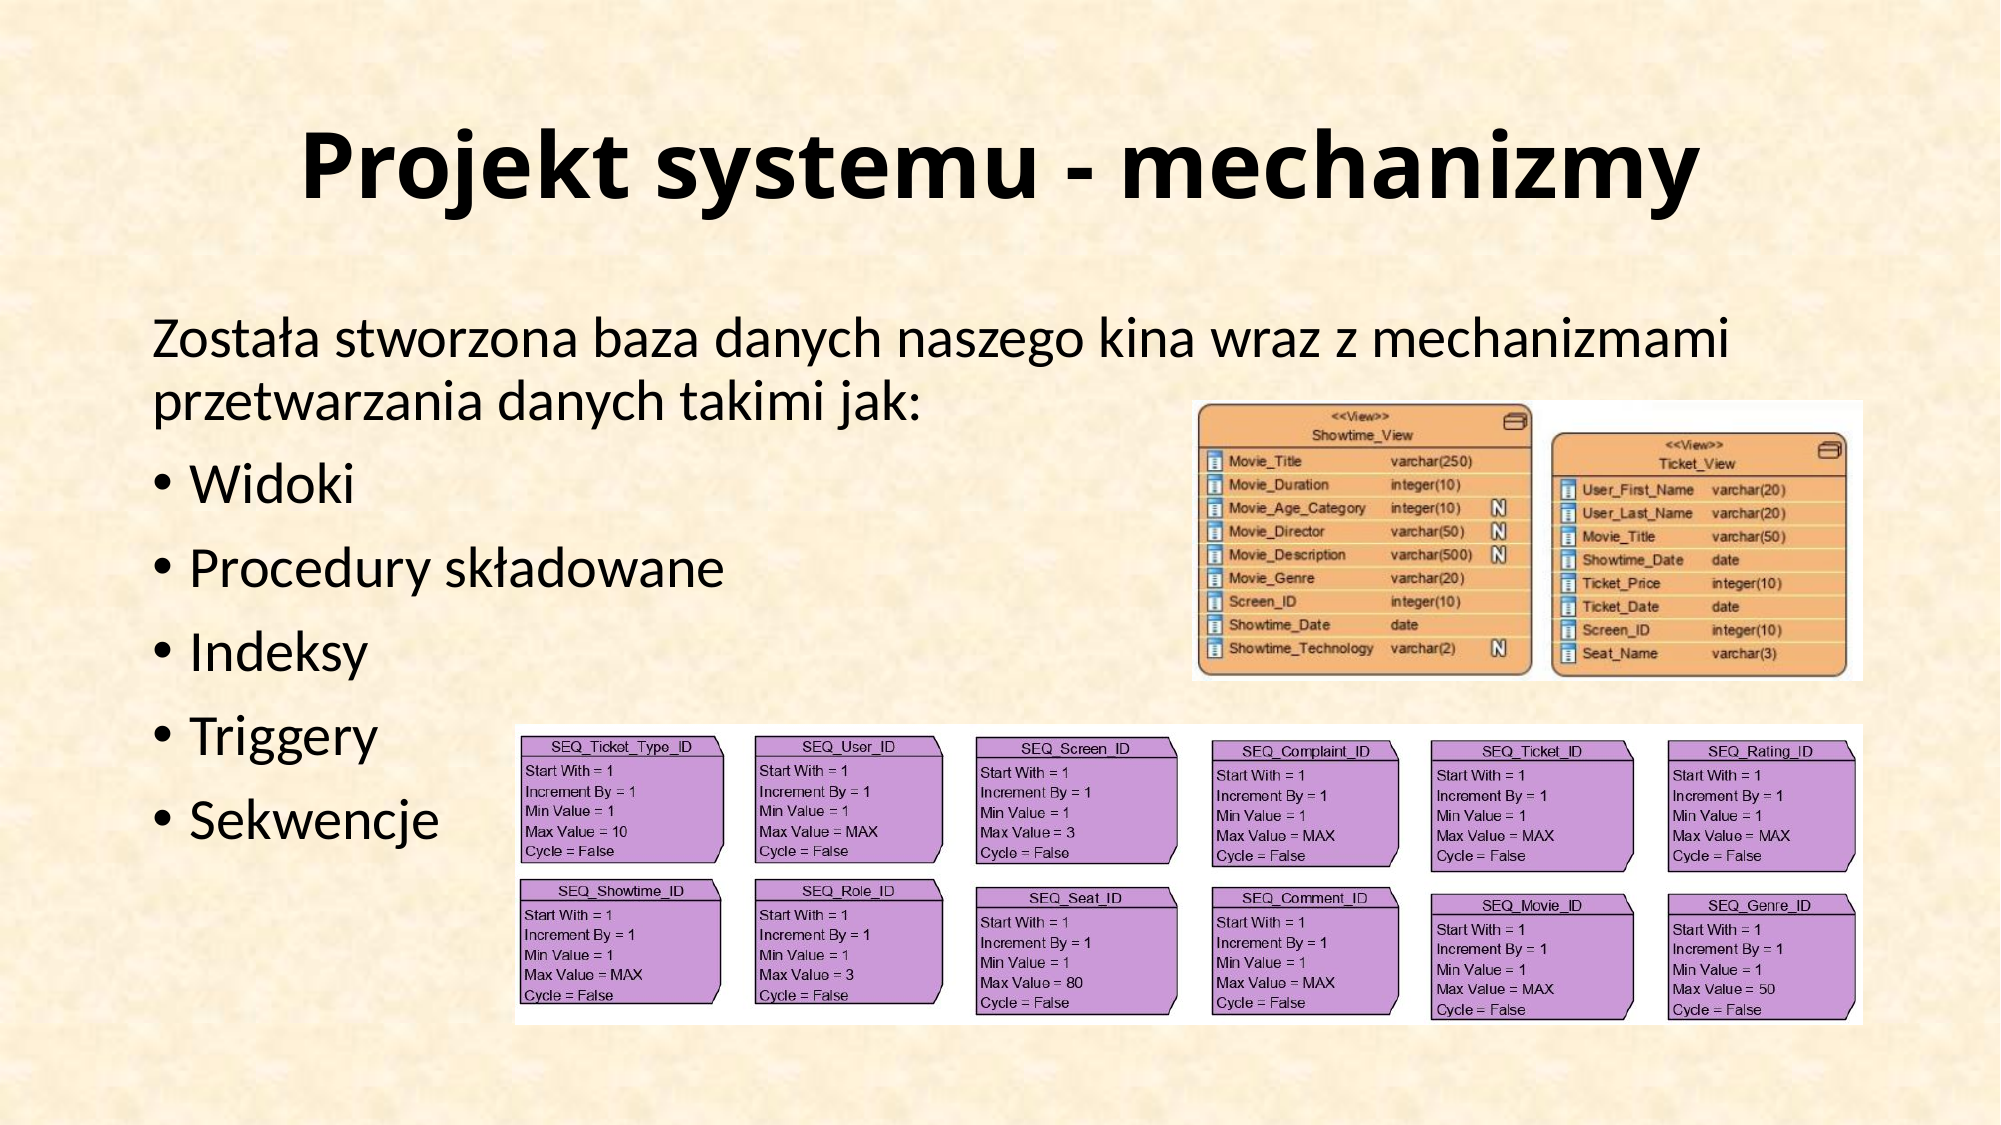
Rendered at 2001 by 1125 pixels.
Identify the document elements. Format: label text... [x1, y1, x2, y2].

picture [0, 0, 2001, 1125]
title Projekt systemu - mechanizmy [137, 59, 1863, 278]
list Została stworzona baza danych naszego kina wraz z mechanizmami przetwarzania danych takimi jak: Widoki Procedury składowane Indeksy Triggery Sekwencje [137, 299, 1863, 1014]
